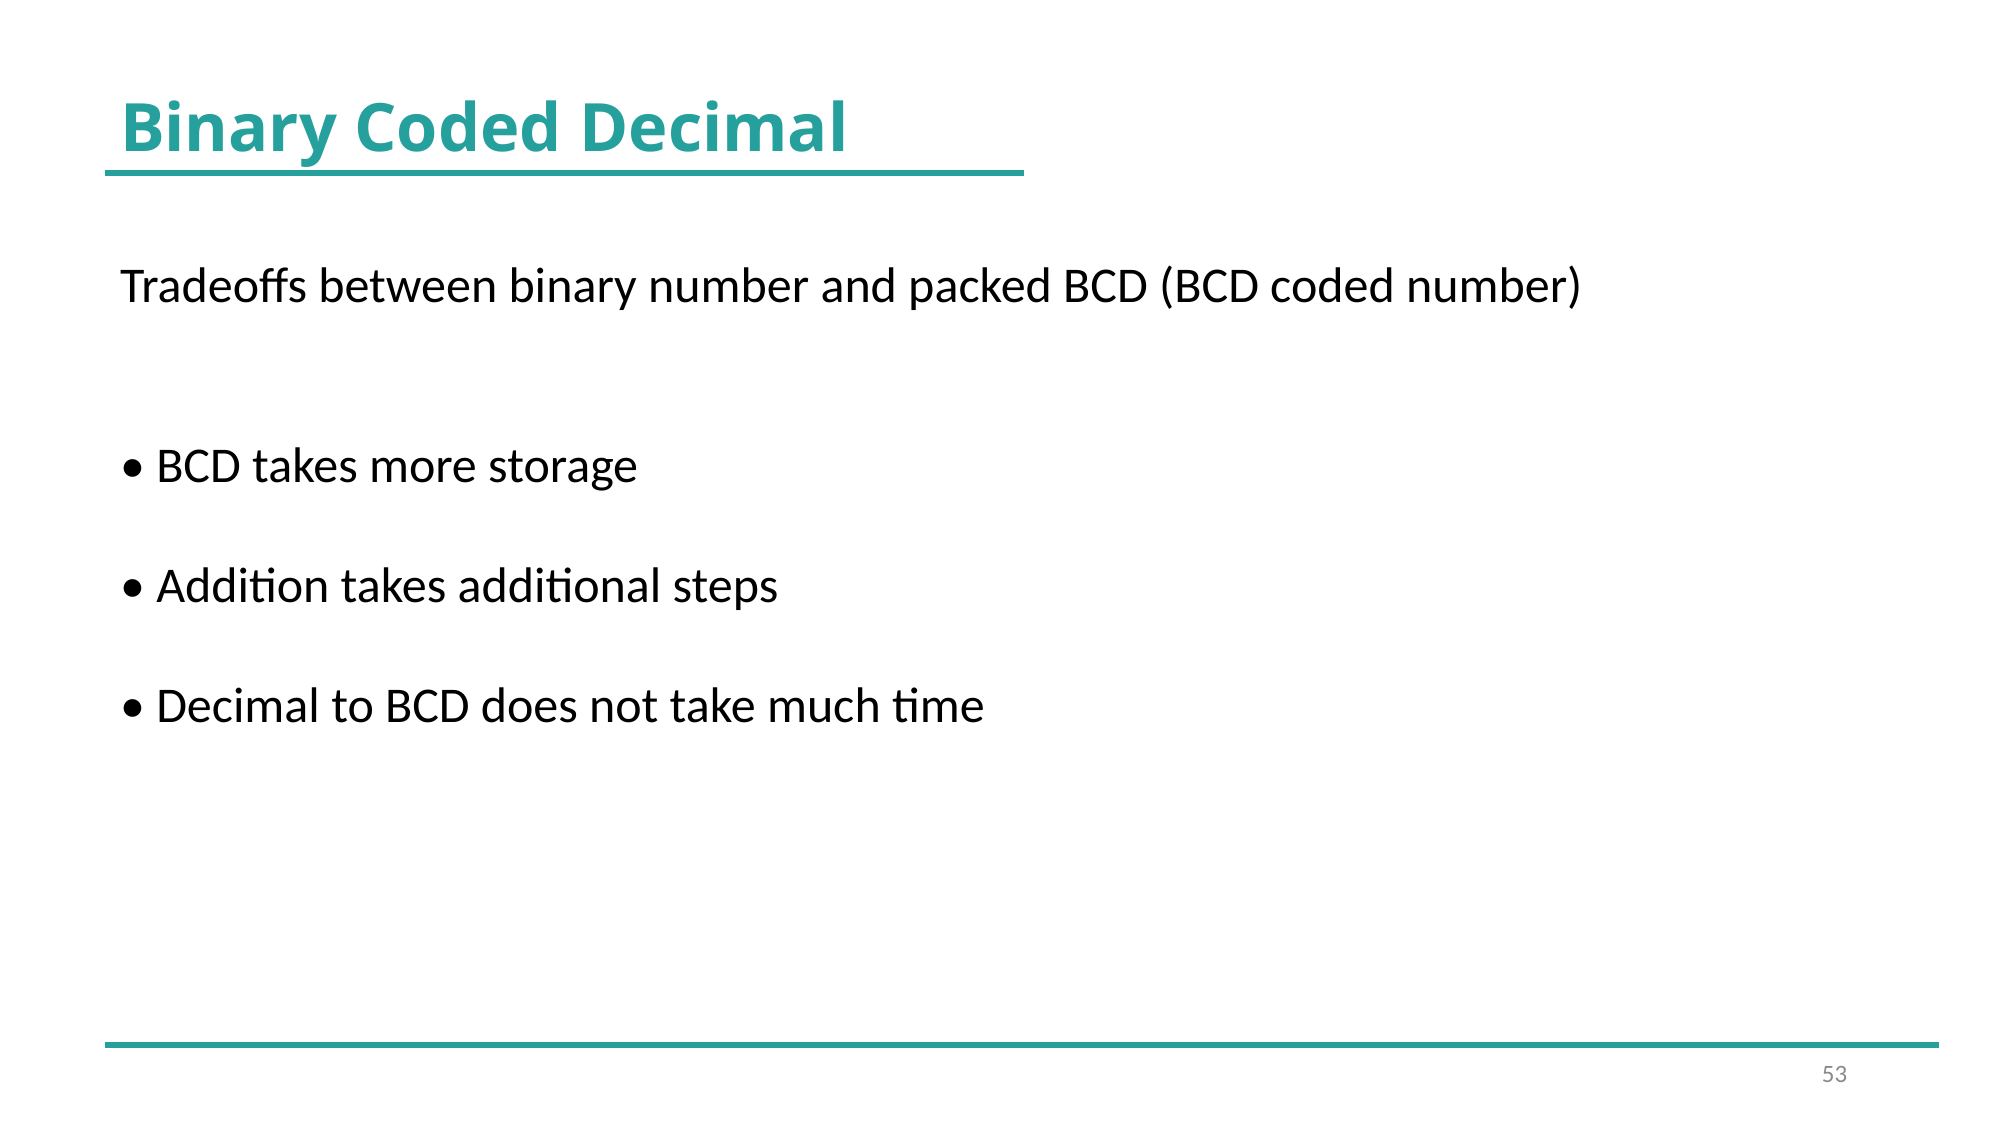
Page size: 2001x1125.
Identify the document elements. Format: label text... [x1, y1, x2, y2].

text_box Tradeoffs between binary number and packed BCD (BCD coded number) • BCD takes more storage • Addition takes additional steps • Decimal to BCD does not take much time [105, 245, 1889, 740]
slide_number 53 [1412, 1045, 1863, 1103]
text_box Binary Coded Decimal [105, 76, 1235, 172]
